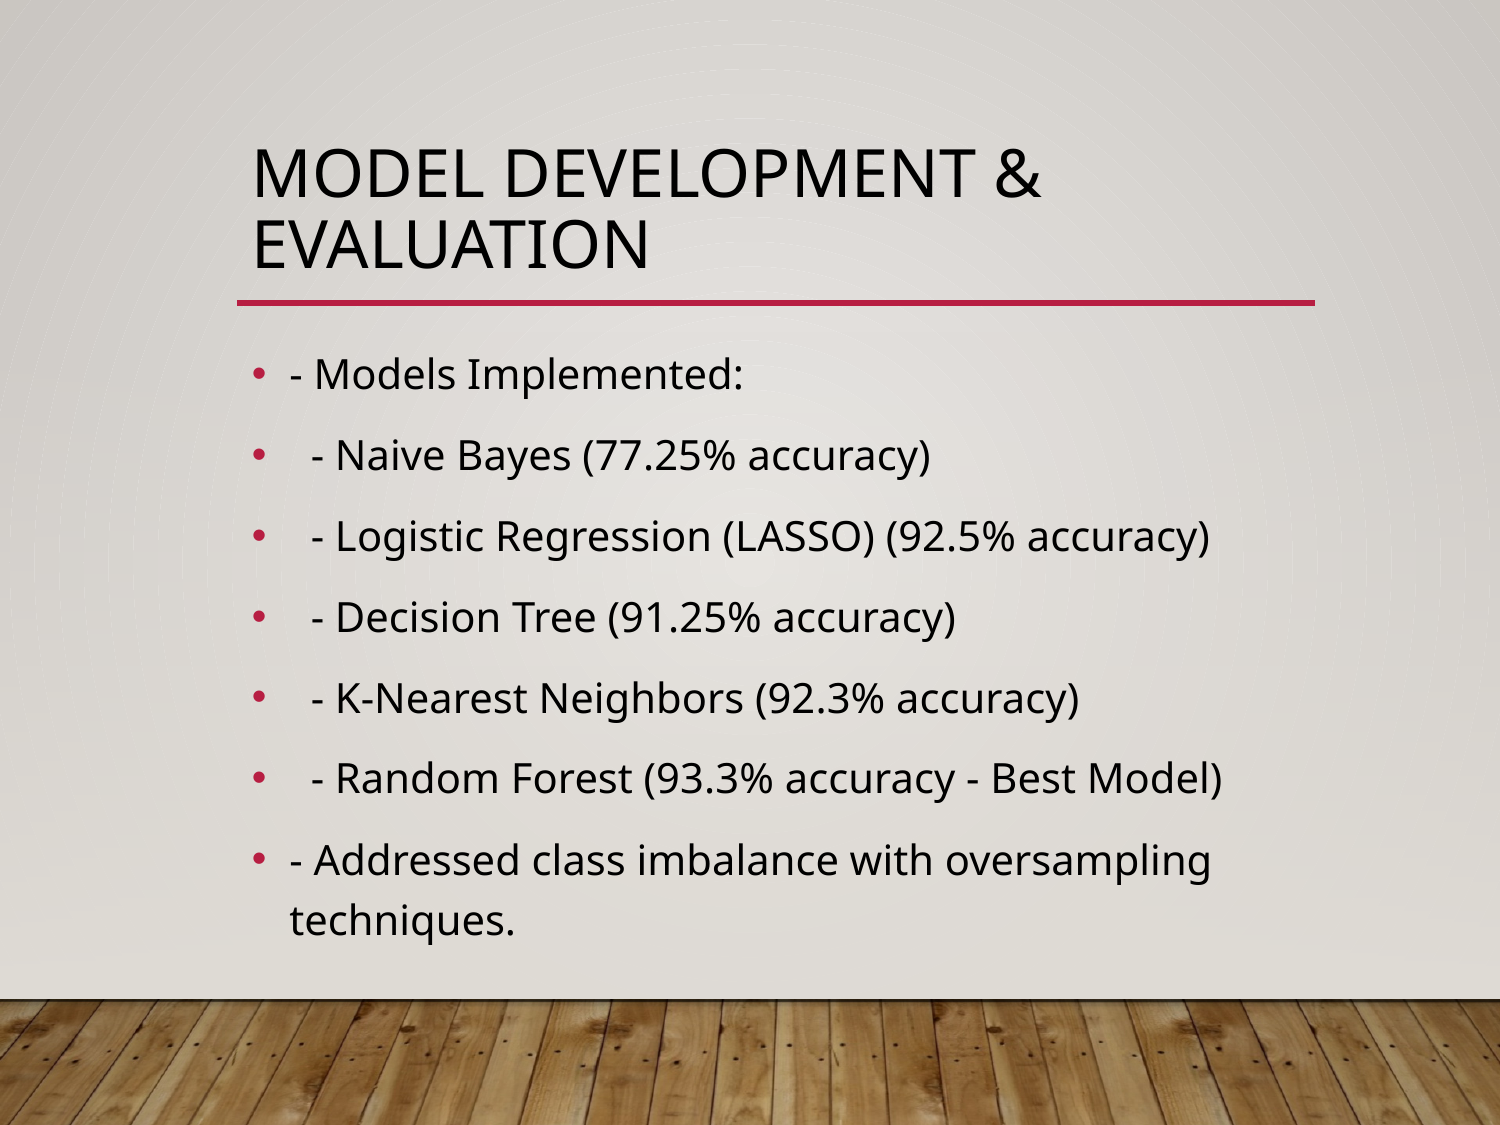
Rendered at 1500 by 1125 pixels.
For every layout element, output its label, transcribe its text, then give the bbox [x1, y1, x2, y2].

list - Models Implemented: - Naive Bayes (77.25% accuracy) - Logistic Regression (LASSO) (92.5% accuracy) - Decision Tree (91.25% accuracy) - K-Nearest Neighbors (92.3% accuracy) - Random Forest (93.3% accuracy - Best Model) - Addressed class imbalance with oversampling techniques. [236, 330, 1315, 897]
title Model Development & Evaluation [236, 131, 1315, 305]
picture [0, 999, 1500, 1125]
